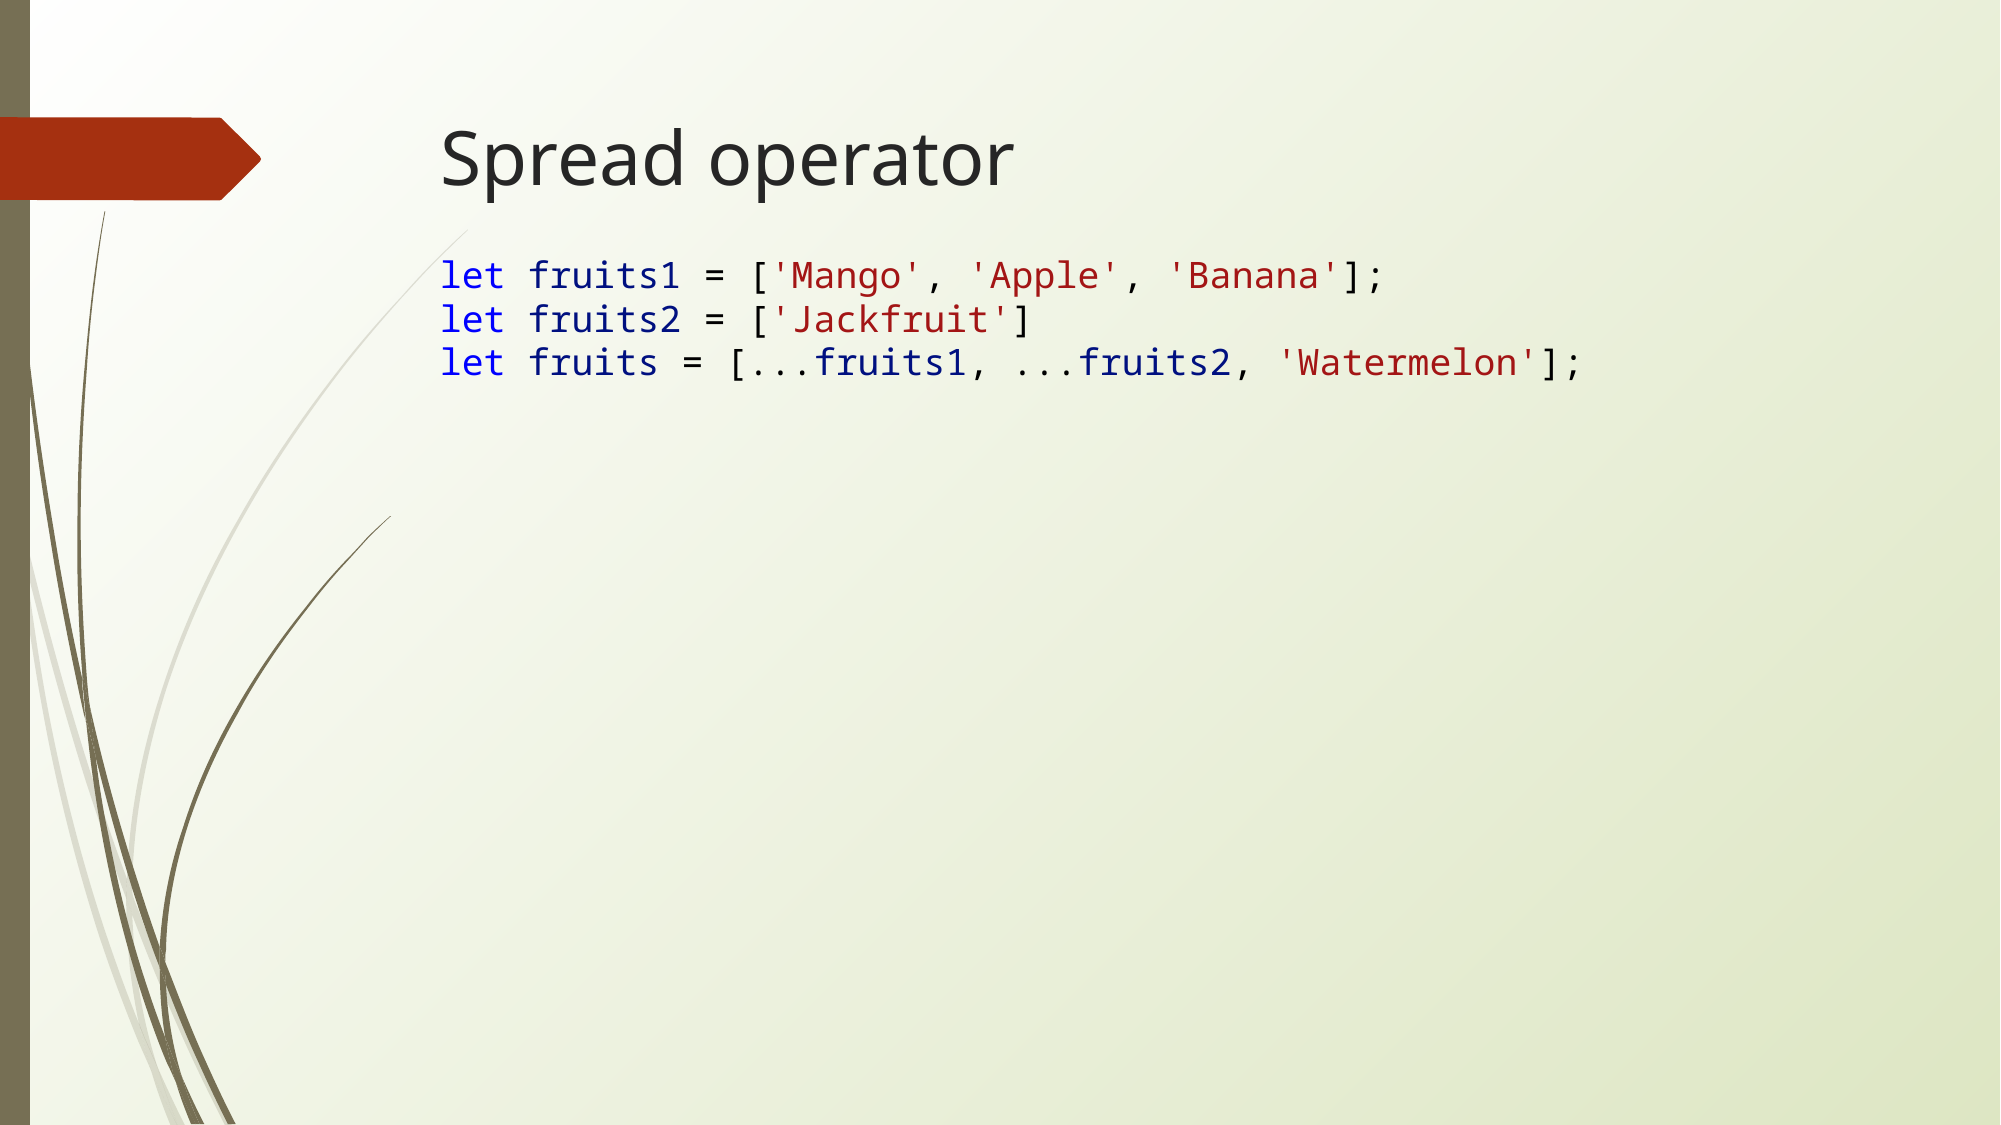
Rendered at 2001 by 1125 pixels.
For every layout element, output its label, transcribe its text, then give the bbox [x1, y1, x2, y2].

title Spread operator [425, 102, 1888, 244]
list let fruits1 = ['Mango', 'Apple', 'Banana']; let fruits2 = ['Jackfruit'] let fruits = [...fruits1, ...fruits2, 'Watermelon']; [424, 244, 1888, 970]
